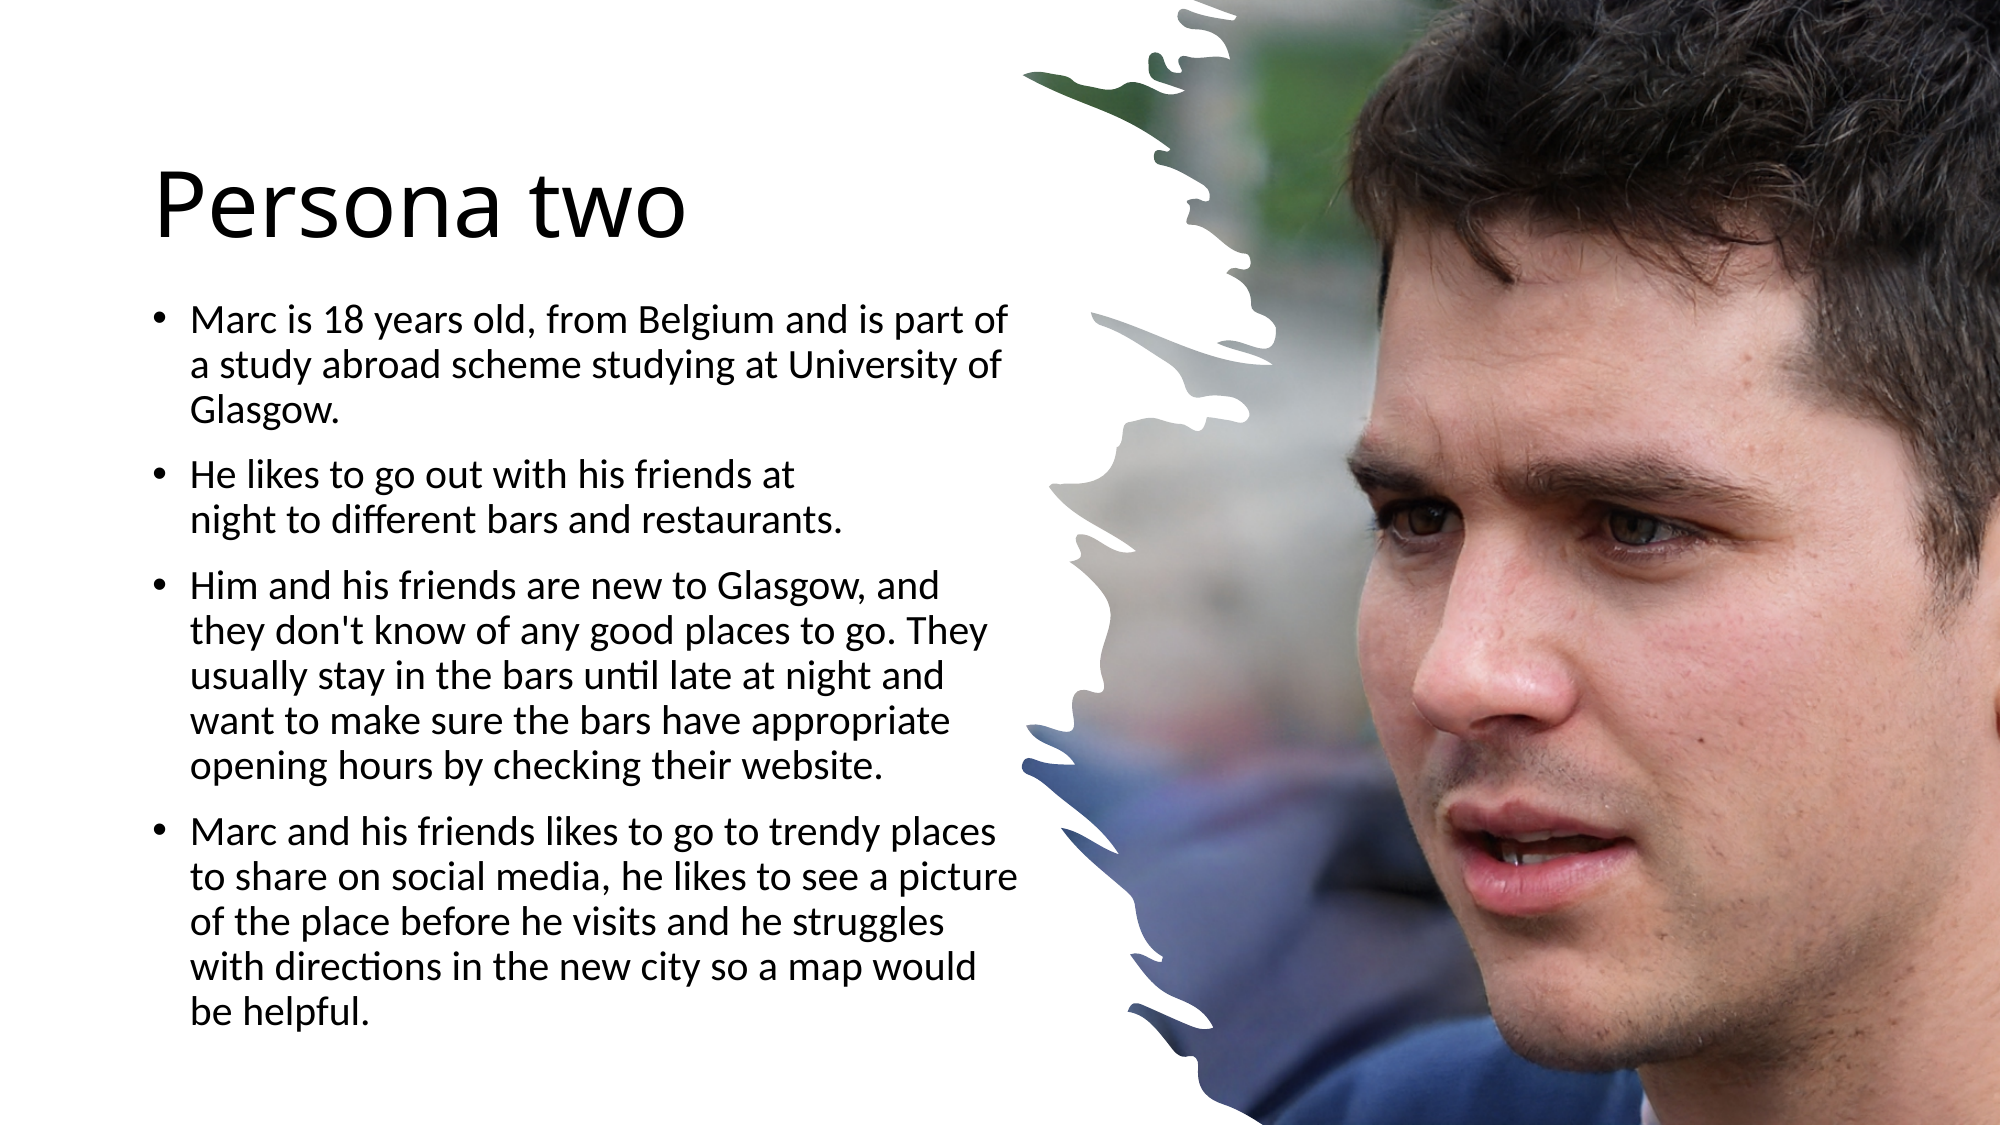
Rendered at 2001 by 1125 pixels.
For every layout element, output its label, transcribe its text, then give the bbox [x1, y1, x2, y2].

title Persona two [137, 59, 999, 289]
list Marc is 18 years old, from Belgium and is part of a study abroad scheme studying at University of Glasgow. He likes to go out with his friends at night to different bars and restaurants. Him and his friends are new to Glasgow, and they don't know of any good places to go. They usually stay in the bars until late at night and want to make sure the bars have appropriate opening hours by checking their website. Marc and his friends likes to go to trendy places to share on social media, he likes to see a picture of the place before he visits and he struggles with directions in the new city so a map would be helpful. [137, 289, 1021, 994]
picture [1021, 0, 2000, 1125]
text_box [0, 0, 1021, 1125]
